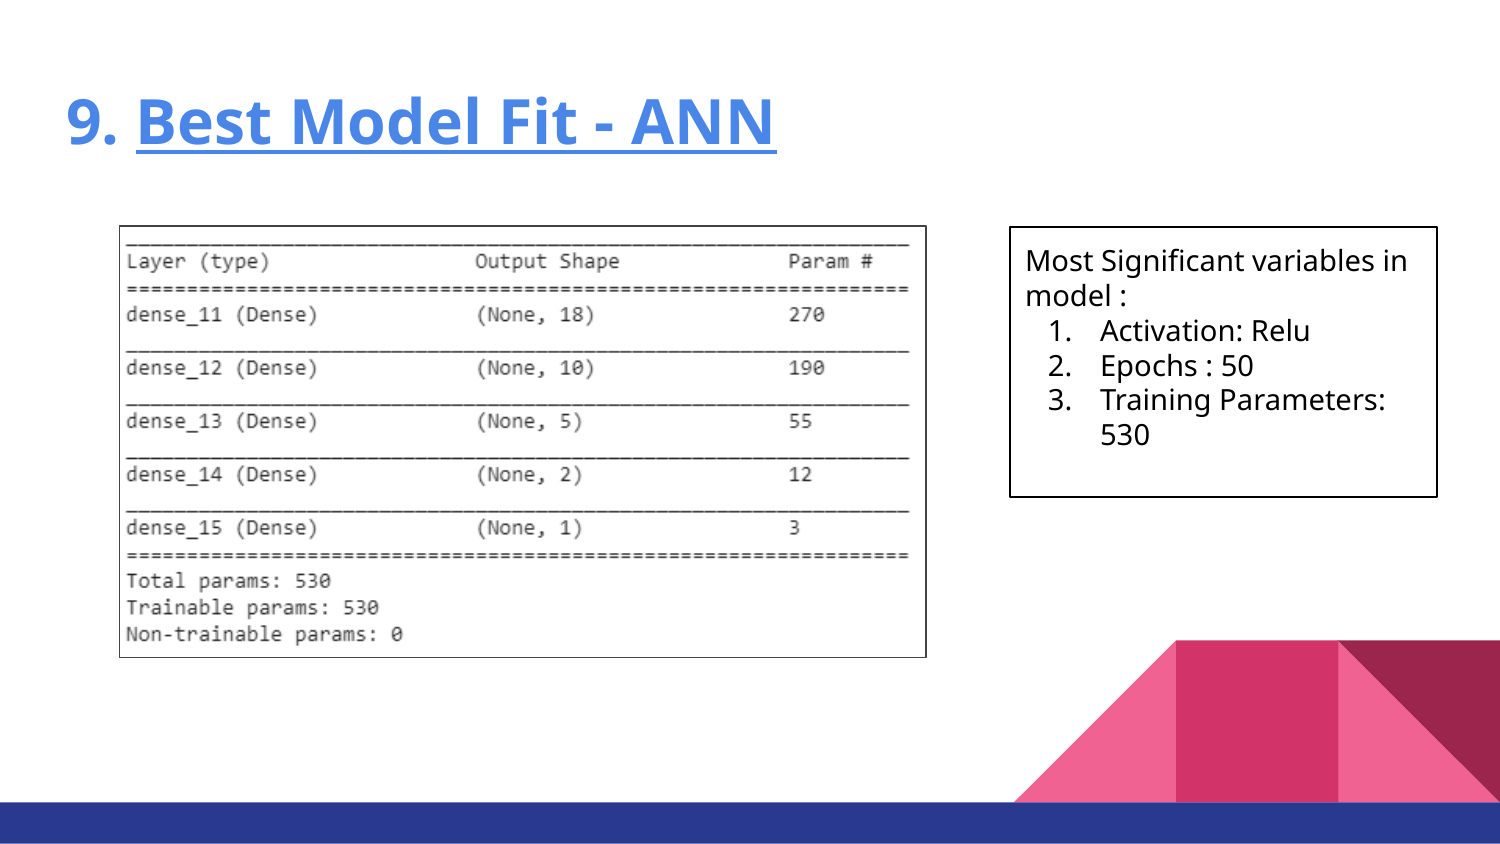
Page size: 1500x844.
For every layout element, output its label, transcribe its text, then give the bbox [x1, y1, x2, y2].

picture [120, 226, 926, 657]
text_box Most Significant variables in model : Activation: Relu Epochs : 50 Training Parameters: 530 [1010, 226, 1438, 498]
title 9. Best Model Fit - ANN [51, 67, 1449, 167]
